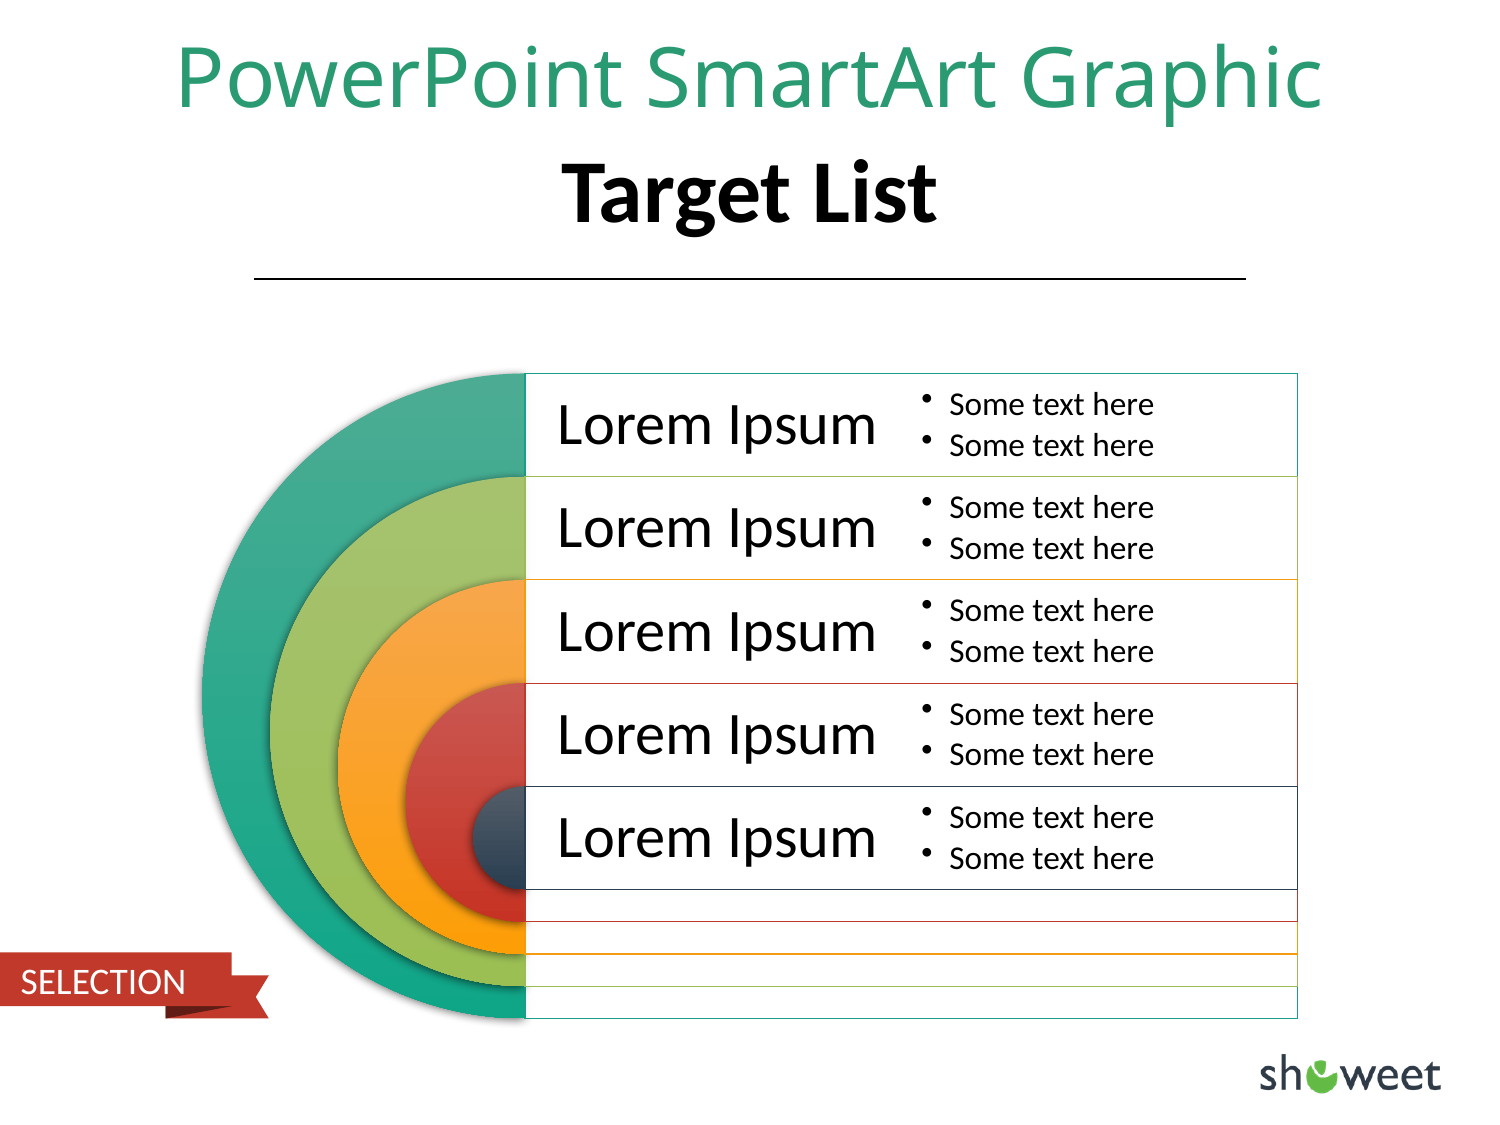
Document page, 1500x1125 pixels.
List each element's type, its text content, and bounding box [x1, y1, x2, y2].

title Target List [103, 137, 1397, 250]
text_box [202, 373, 1298, 1019]
picture [1246, 1046, 1455, 1105]
